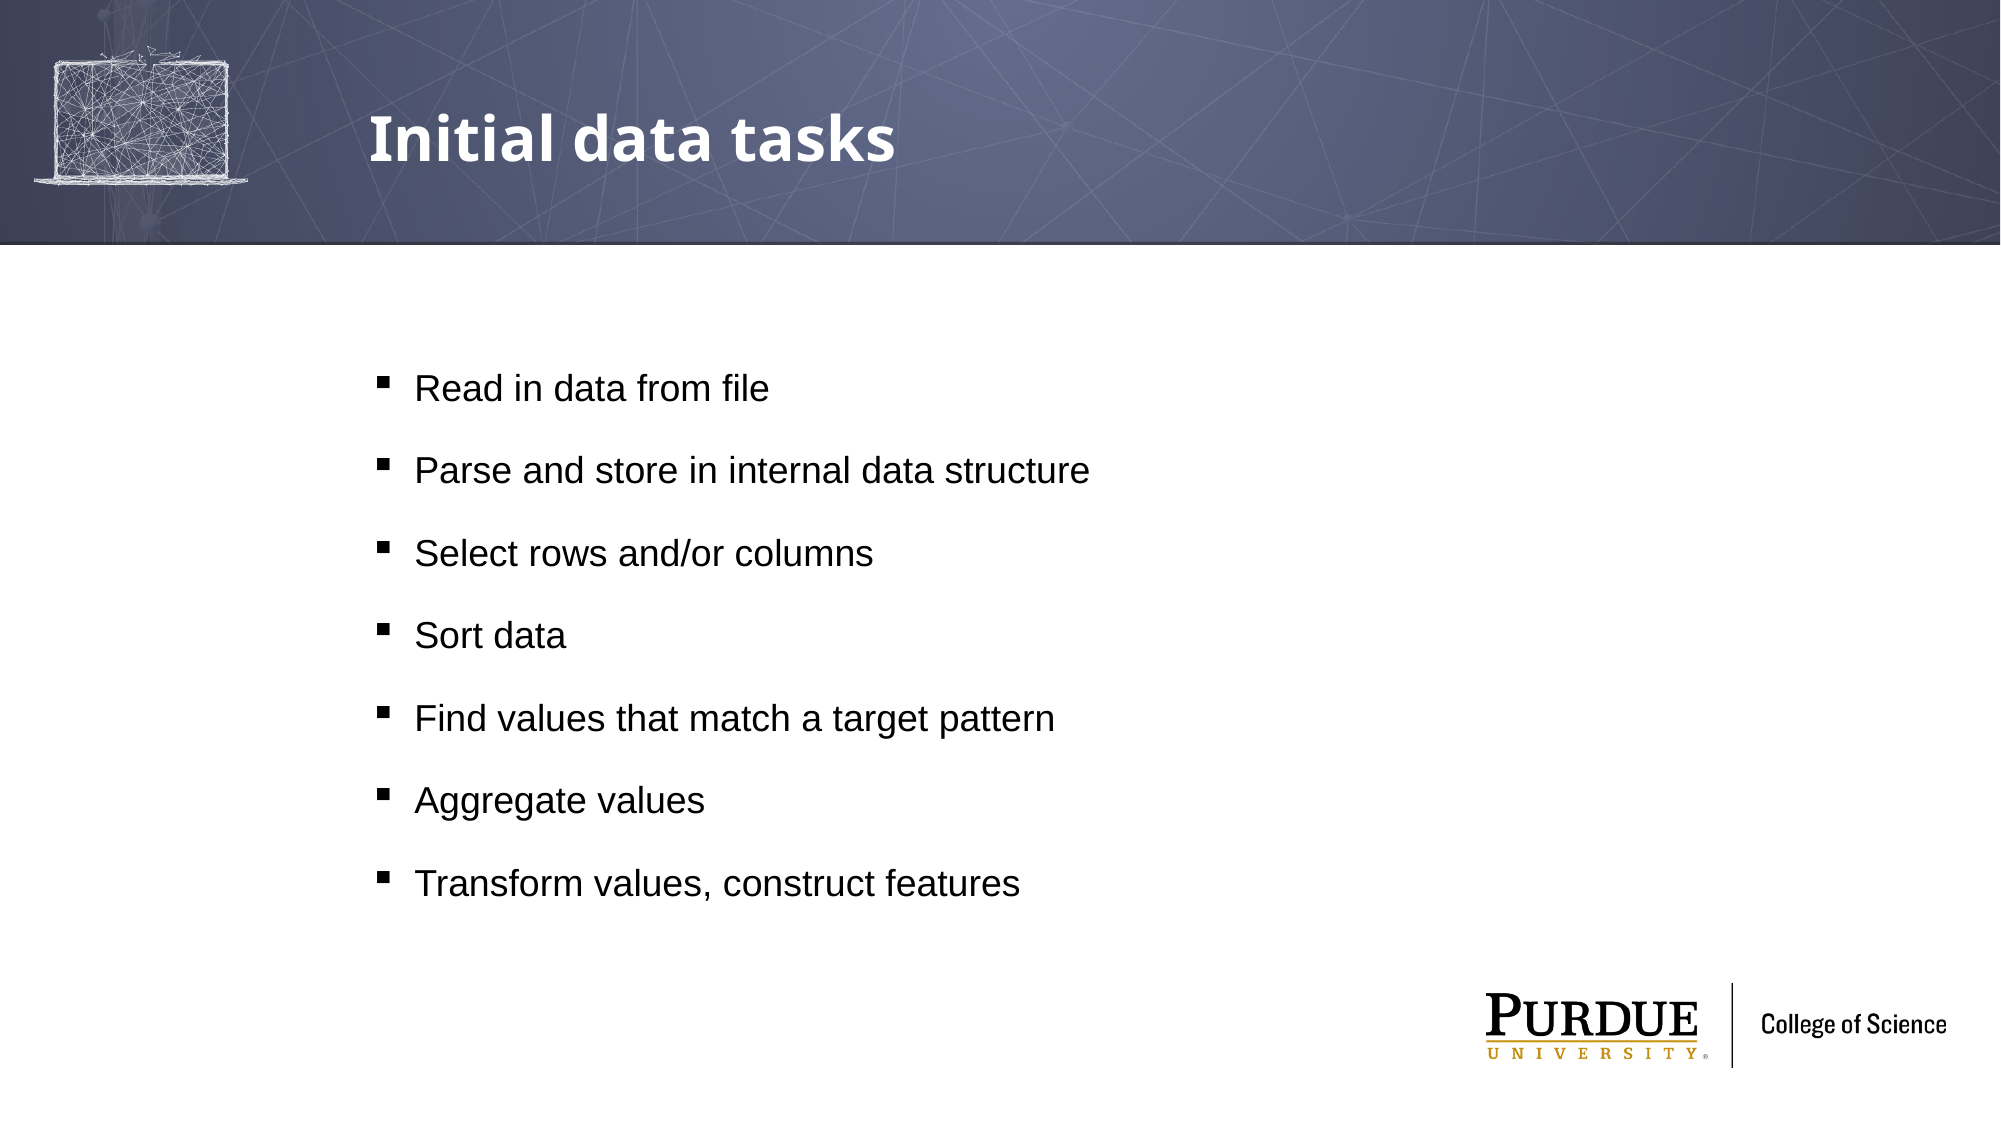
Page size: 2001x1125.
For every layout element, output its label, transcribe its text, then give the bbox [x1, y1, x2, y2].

picture [1486, 983, 1946, 1068]
picture [0, 0, 2001, 245]
list Read in data from file Parse and store in internal data structure Select rows and/or columns Sort data Find values that match a target pattern Aggregate values Transform values, construct features [368, 363, 1704, 924]
title Initial data tasks [368, 98, 1704, 187]
